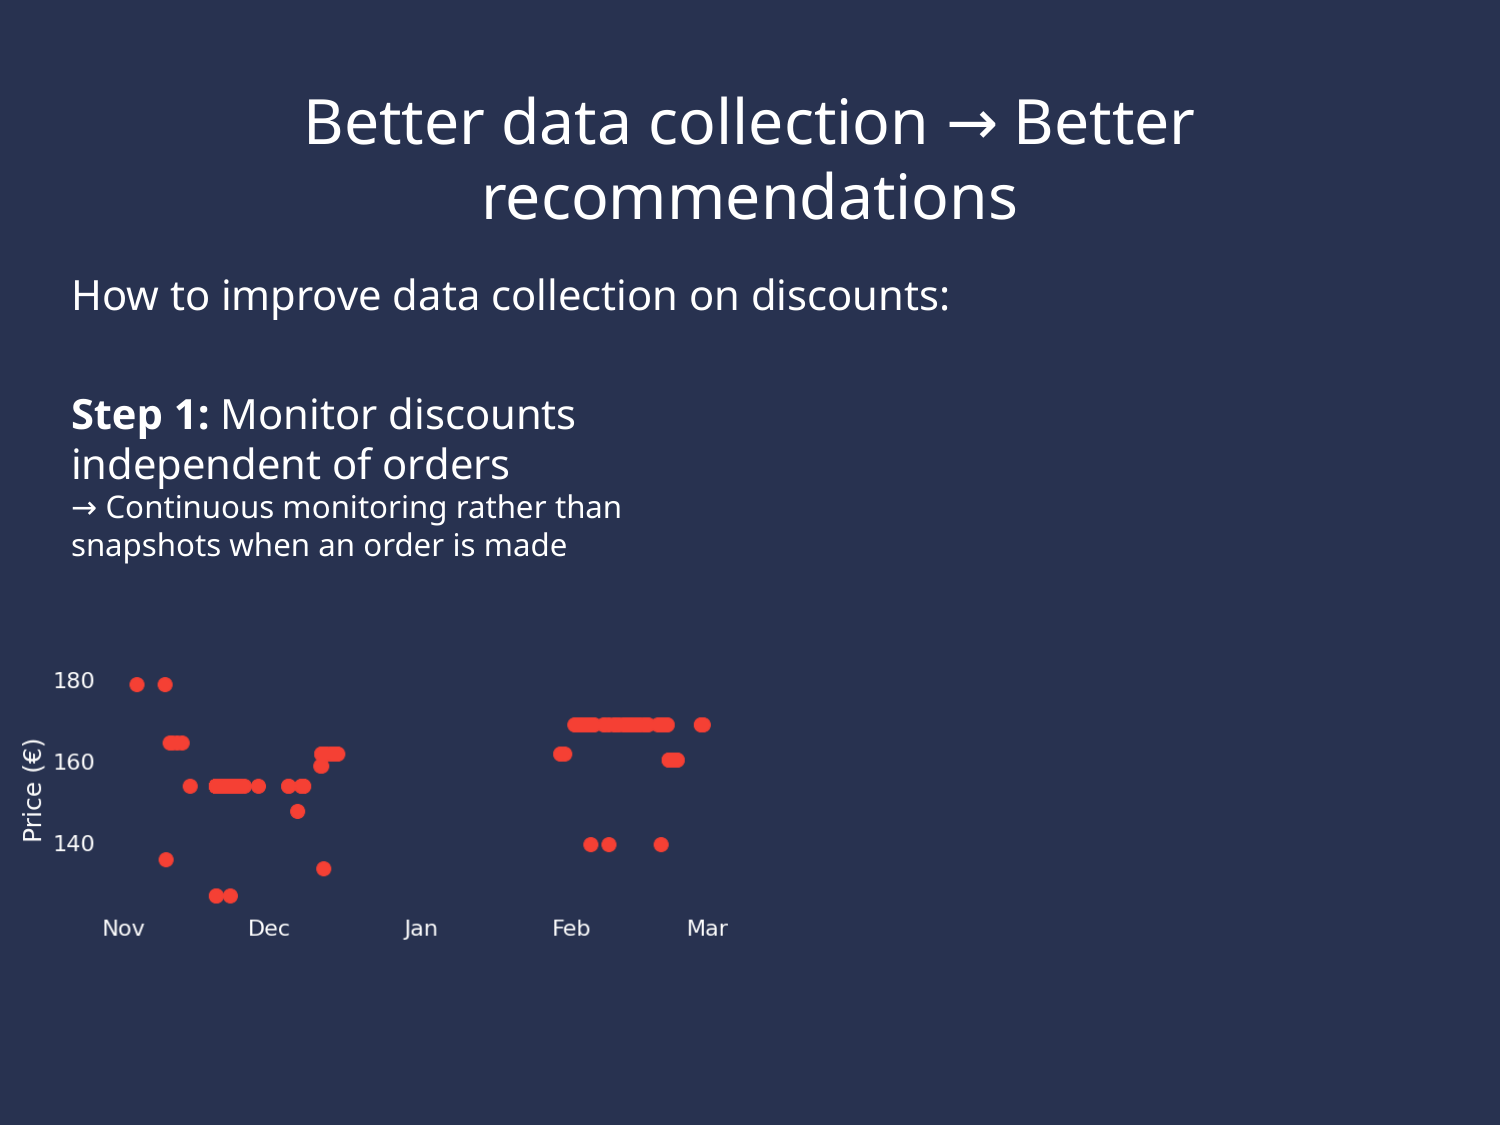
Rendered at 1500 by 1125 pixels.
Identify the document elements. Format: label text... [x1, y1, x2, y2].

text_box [13, 662, 741, 1010]
text_box Better data collection → Better recommendations [17, 66, 1483, 247]
text_box How to improve data collection on discounts: [56, 253, 1009, 334]
text_box Step 1: Monitor discounts independent of orders → Continuous monitoring rather than snapshots when an order is made [56, 372, 711, 643]
